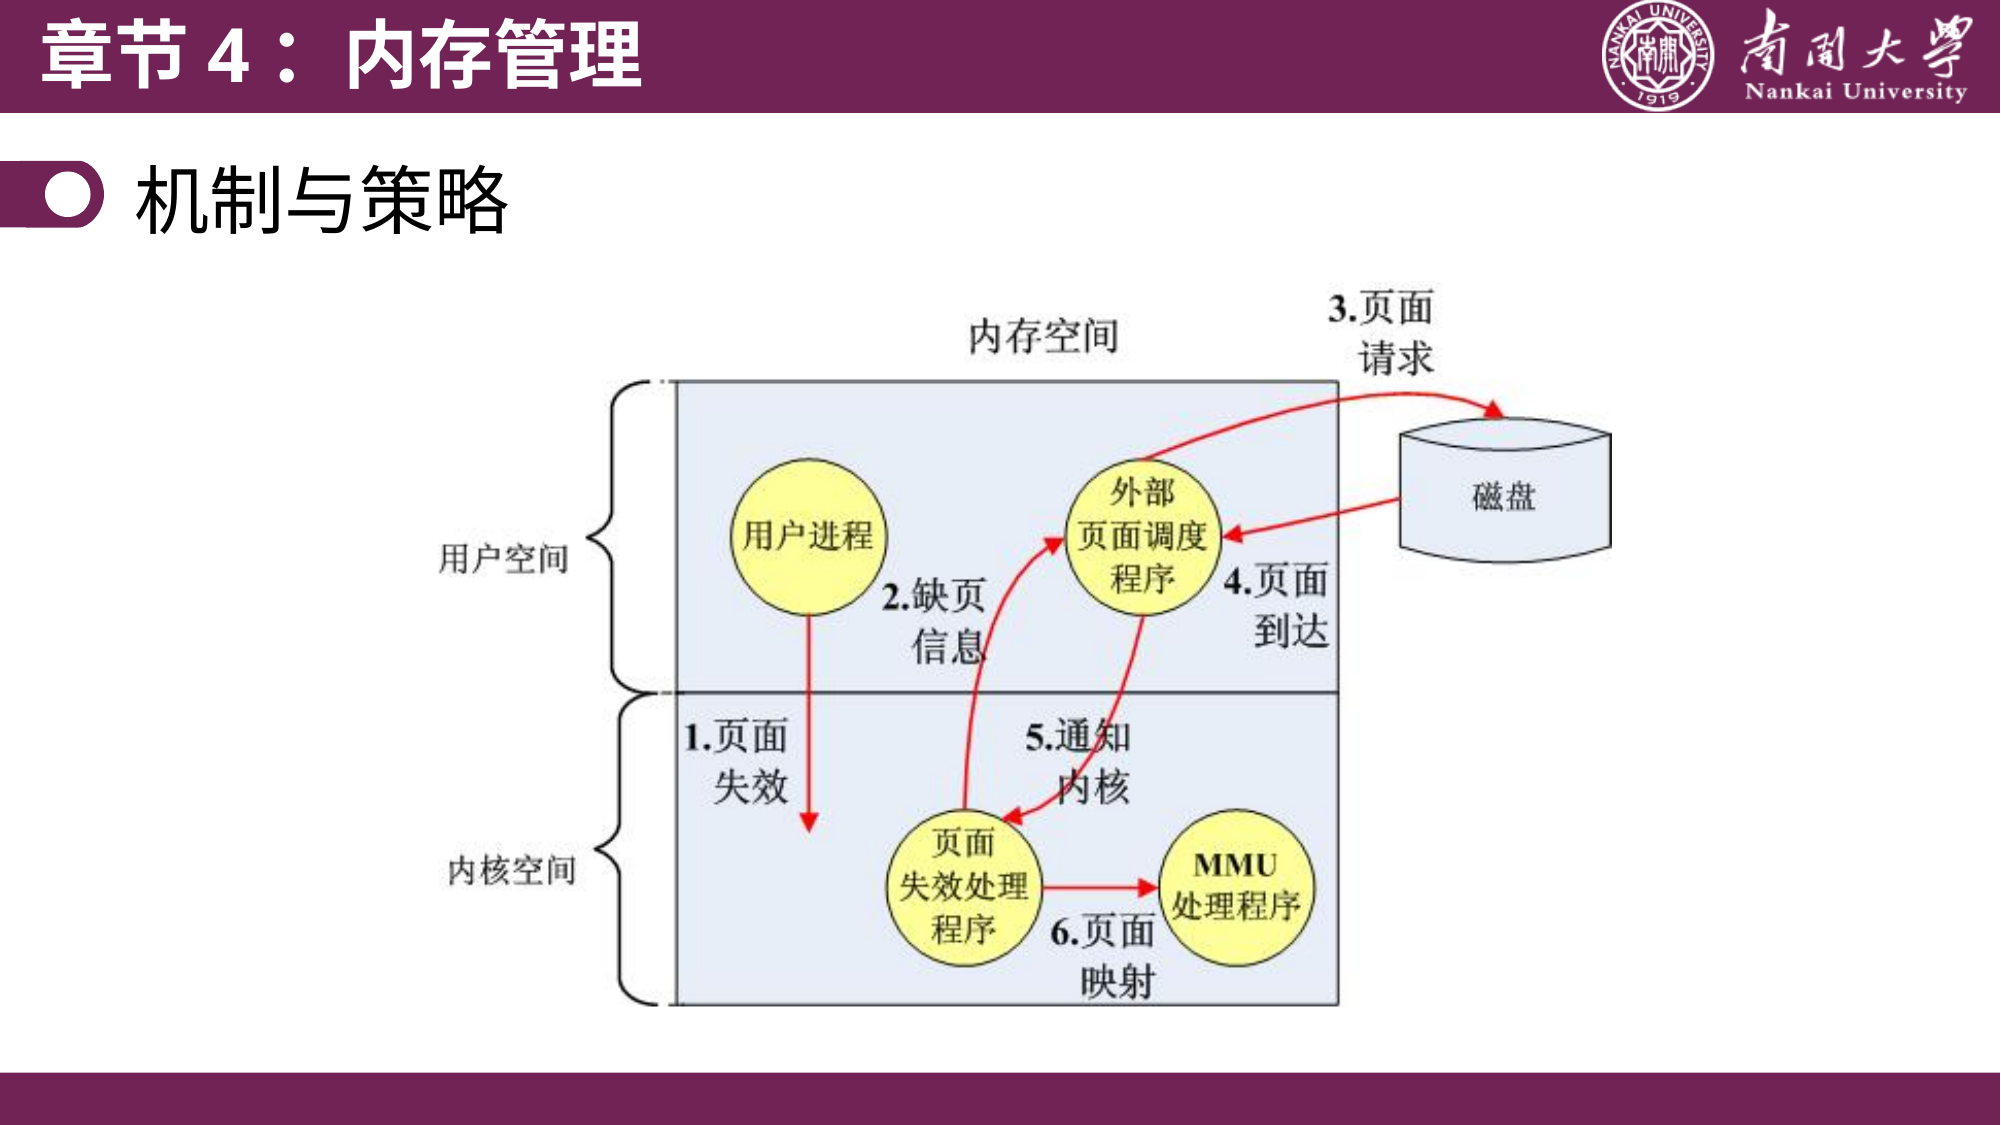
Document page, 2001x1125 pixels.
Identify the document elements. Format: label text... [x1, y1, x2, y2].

text_box 机制与策略 [120, 142, 1850, 256]
text_box 章节4：内存管理 [24, 0, 1025, 116]
picture [437, 281, 1612, 1009]
picture [1602, 0, 2001, 115]
